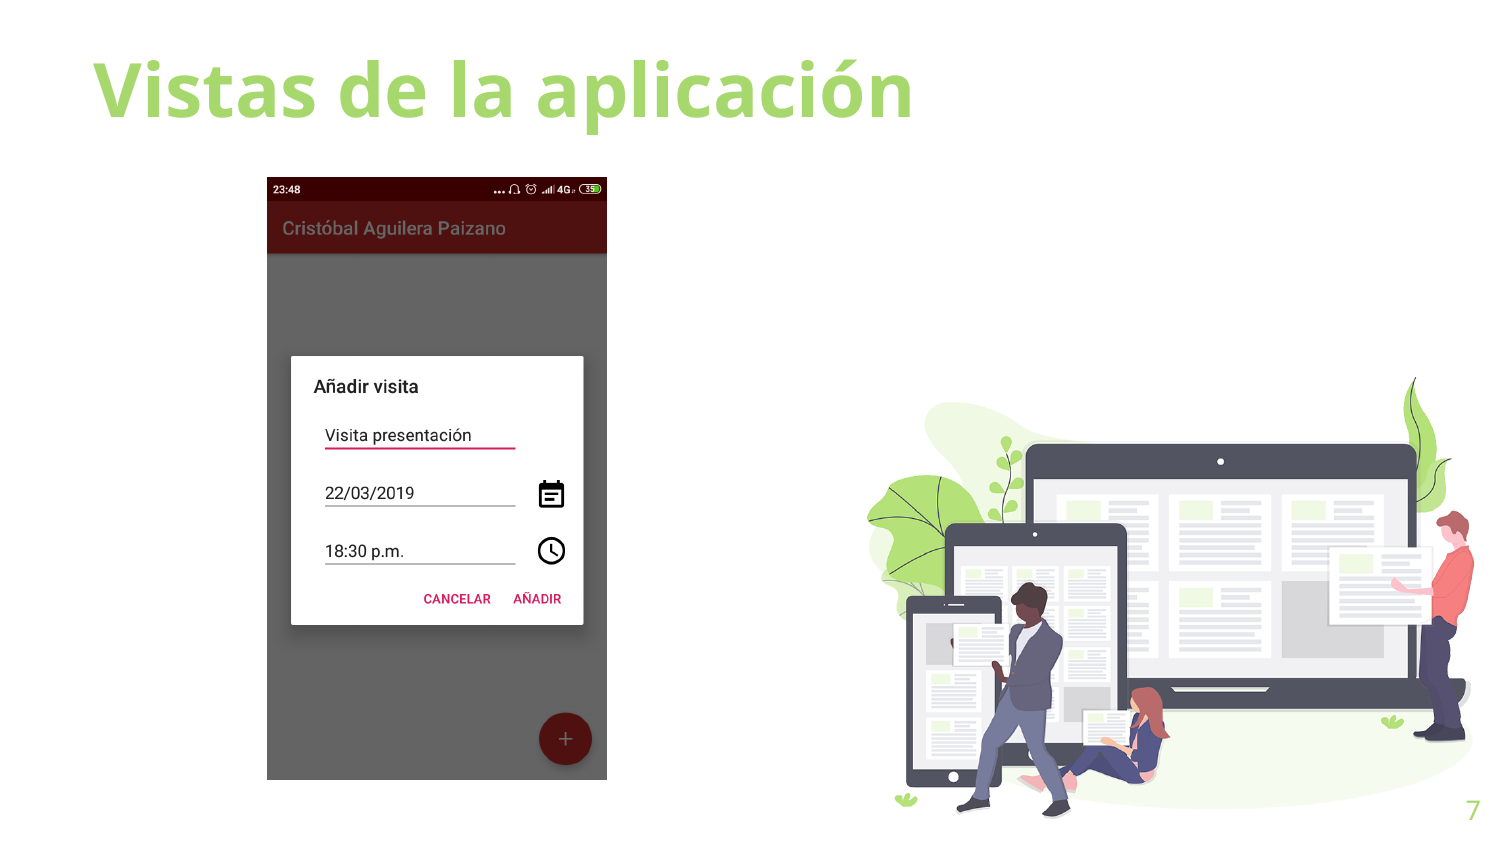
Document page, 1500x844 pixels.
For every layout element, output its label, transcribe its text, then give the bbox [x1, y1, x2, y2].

picture [267, 177, 607, 780]
title Vistas de la aplicación [93, 32, 1027, 133]
picture [867, 377, 1475, 819]
slide_number ‹#› [1391, 779, 1482, 844]
